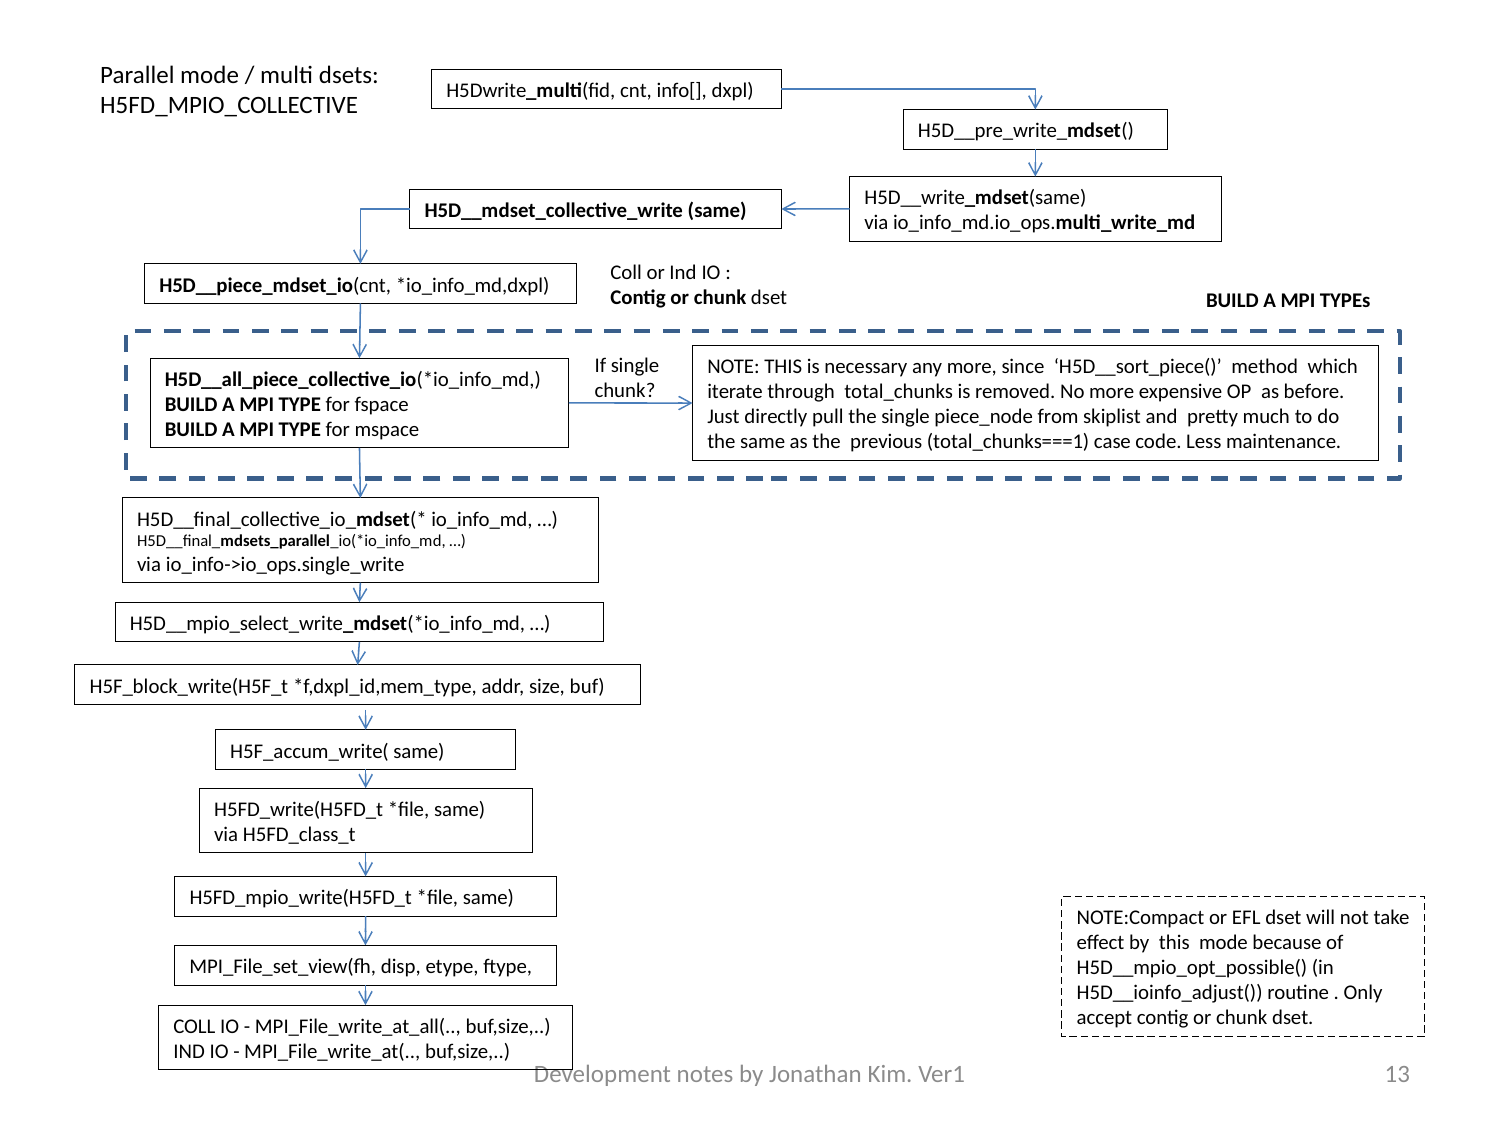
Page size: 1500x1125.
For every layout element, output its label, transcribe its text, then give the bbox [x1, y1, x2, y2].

text_box NOTE:Compact or EFL dset will not take effect by this mode because of H5D__mpio_opt_possible() (in H5D__ioinfo_adjust()) routine . Only accept contig or chunk dset. [1061, 896, 1425, 1037]
text_box H5D__mdset_collective_write (same) [409, 189, 782, 229]
text_box H5D__write_mdset(same) via io_info_md.io_ops.multi_write_md [849, 176, 1222, 242]
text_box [781, 89, 1036, 110]
text_box COLL IO - MPI_File_write_at_all(.., buf,size,..) IND IO - MPI_File_write_at(.., buf,size,..) [158, 1005, 573, 1070]
text_box Parallel mode / multi dsets: H5FD_MPIO_COLLECTIVE [85, 51, 413, 127]
text_box [124, 329, 1402, 481]
slide_number 13 [1074, 1042, 1425, 1103]
text_box H5D__final_collective_io_mdset(* io_info_md, …) H5D__final_mdsets_parallel_io(*io_info_md, …) via io_info->io_ops.single_write [122, 497, 599, 583]
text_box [360, 209, 410, 264]
text_box MPI_File_set_view(fh, disp, etype, ftype, [174, 945, 557, 986]
footer Development notes by Jonathan Kim. Ver1 [512, 1042, 988, 1103]
text_box H5D__mpio_select_write_mdset(*io_info_md, …) [115, 602, 604, 642]
text_box H5D__pre_write_mdset() [903, 109, 1168, 150]
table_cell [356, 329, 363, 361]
text_box H5F_block_write(H5F_t *f,dxpl_id,mem_type, addr, size, buf) [74, 664, 641, 705]
text_box H5D__piece_mdset_io(cnt, *io_info_md,dxpl) [144, 263, 577, 304]
text_box If single chunk? [579, 343, 693, 402]
text_box H5Dwrite_multi(fid, cnt, info[], dxpl) [431, 69, 782, 109]
text_box H5FD_write(H5FD_t *file, same) via H5FD_class_t [199, 788, 533, 853]
text_box BUILD A MPI TYPEs [1191, 279, 1400, 319]
text_box H5F_accum_write( same) [215, 729, 516, 770]
text_box H5FD_mpio_write(H5FD_t *file, same) [174, 876, 557, 917]
text_box Coll or Ind IO : Contig or chunk dset [595, 251, 820, 316]
